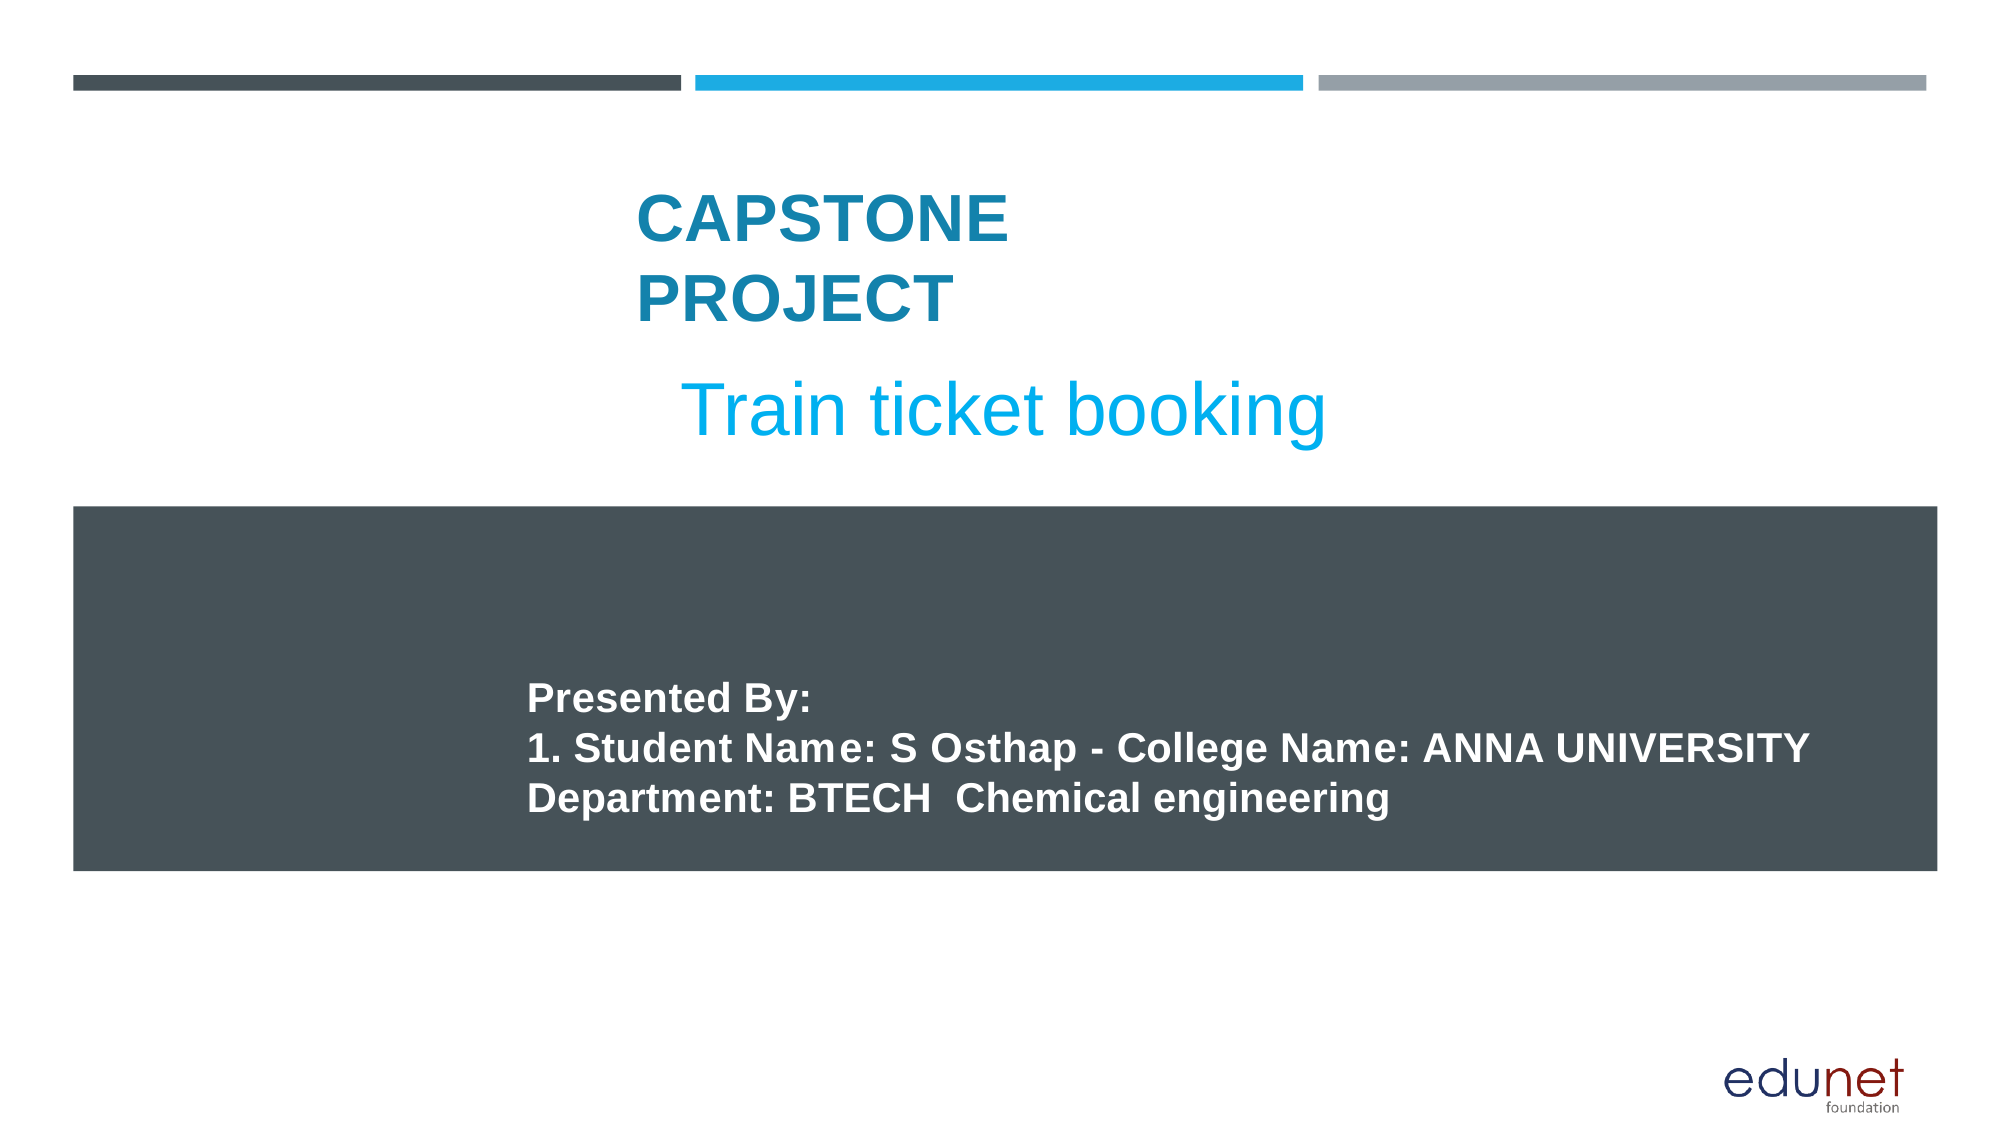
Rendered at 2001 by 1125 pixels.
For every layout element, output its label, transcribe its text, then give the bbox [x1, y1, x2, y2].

picture [1724, 1057, 1904, 1113]
title CAPSTONE PROJECT [634, 172, 1345, 363]
text_box Presented By: 1. Student Name: S Osthap - College Name: ANNA UNIVERSITY Department: BTECH Chemical engineering [73, 506, 1938, 872]
text_box Train ticket booking [678, 358, 1475, 451]
